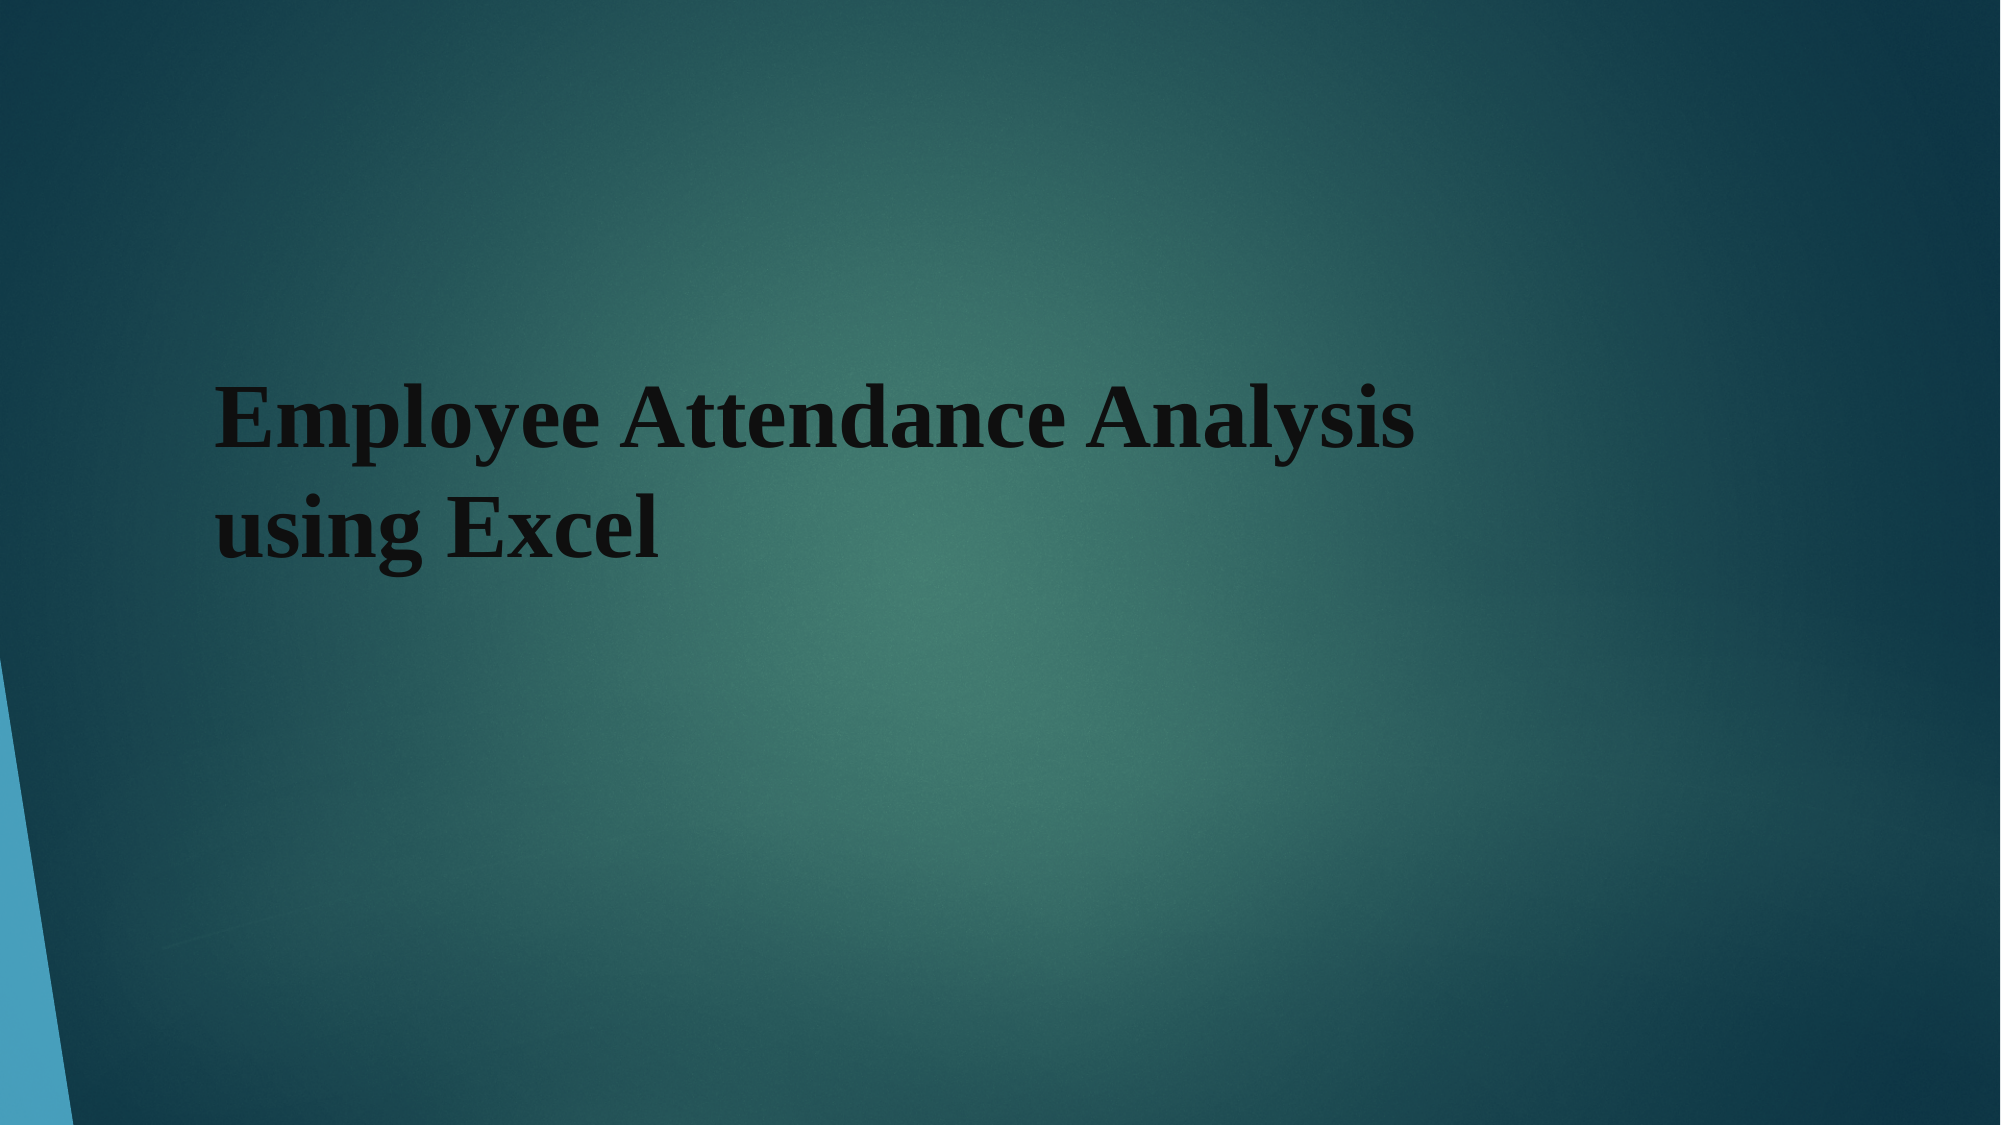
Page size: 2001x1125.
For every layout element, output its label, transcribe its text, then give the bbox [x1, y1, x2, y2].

text_box Employee Attendance Analysis using Excel [199, 348, 1610, 583]
text_box [0, 658, 74, 1125]
